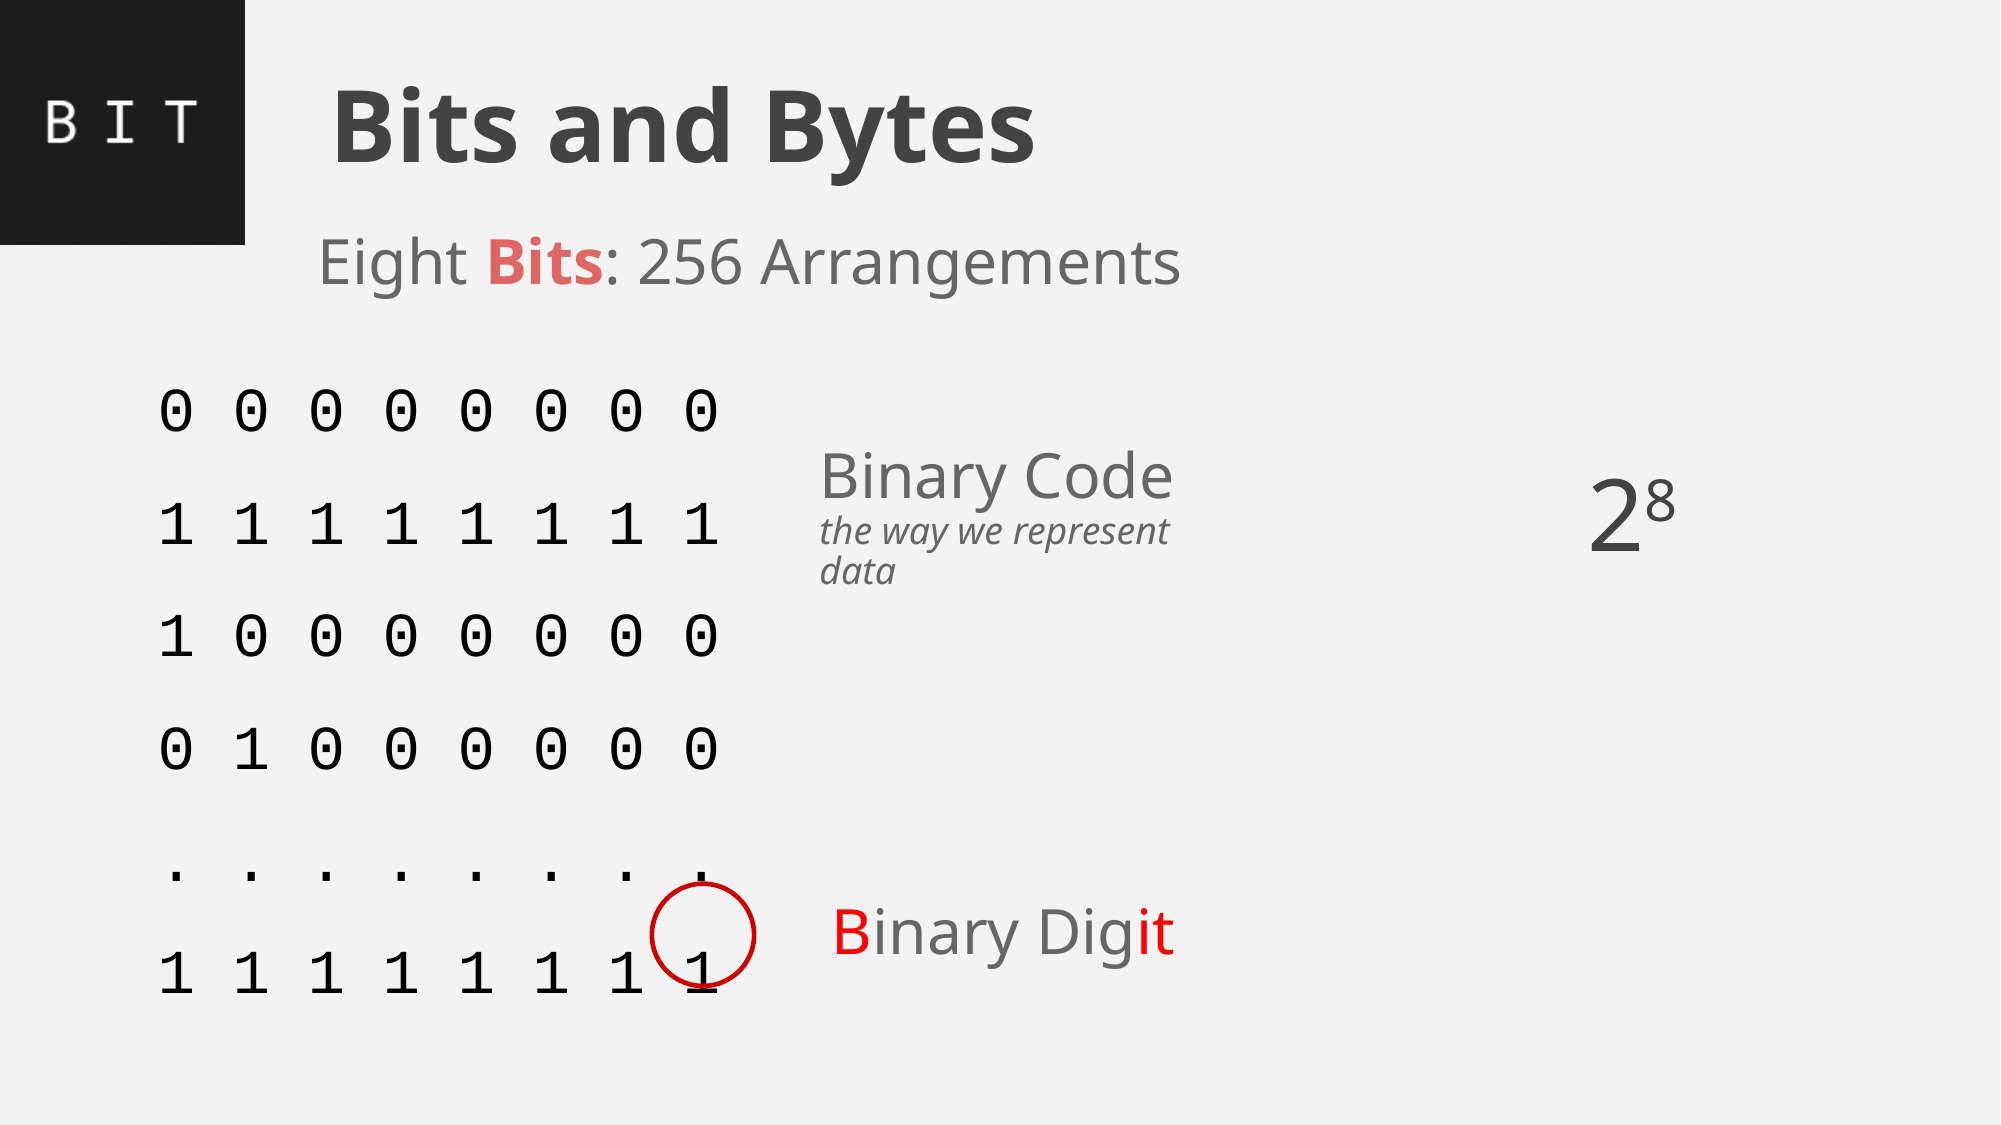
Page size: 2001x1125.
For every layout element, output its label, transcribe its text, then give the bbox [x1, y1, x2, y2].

text_box 0 0 0 0 0 0 0 0 1 1 1 1 1 1 1 1 1 0 0 0 0 0 0 0 0 1 0 0 0 0 0 0 . . . . . . . . 1 1 1 1 1 1 1 1 [142, 350, 777, 988]
title Binary Code the way we represent data [804, 388, 1196, 649]
title 28 [1572, 453, 1838, 585]
text_box Bits and Bytes [314, 0, 1809, 245]
text_box [651, 883, 755, 986]
title Binary Digit [816, 874, 1208, 996]
picture [0, 0, 245, 245]
title Eight Bits: 256 Arrangements [303, 213, 1405, 316]
